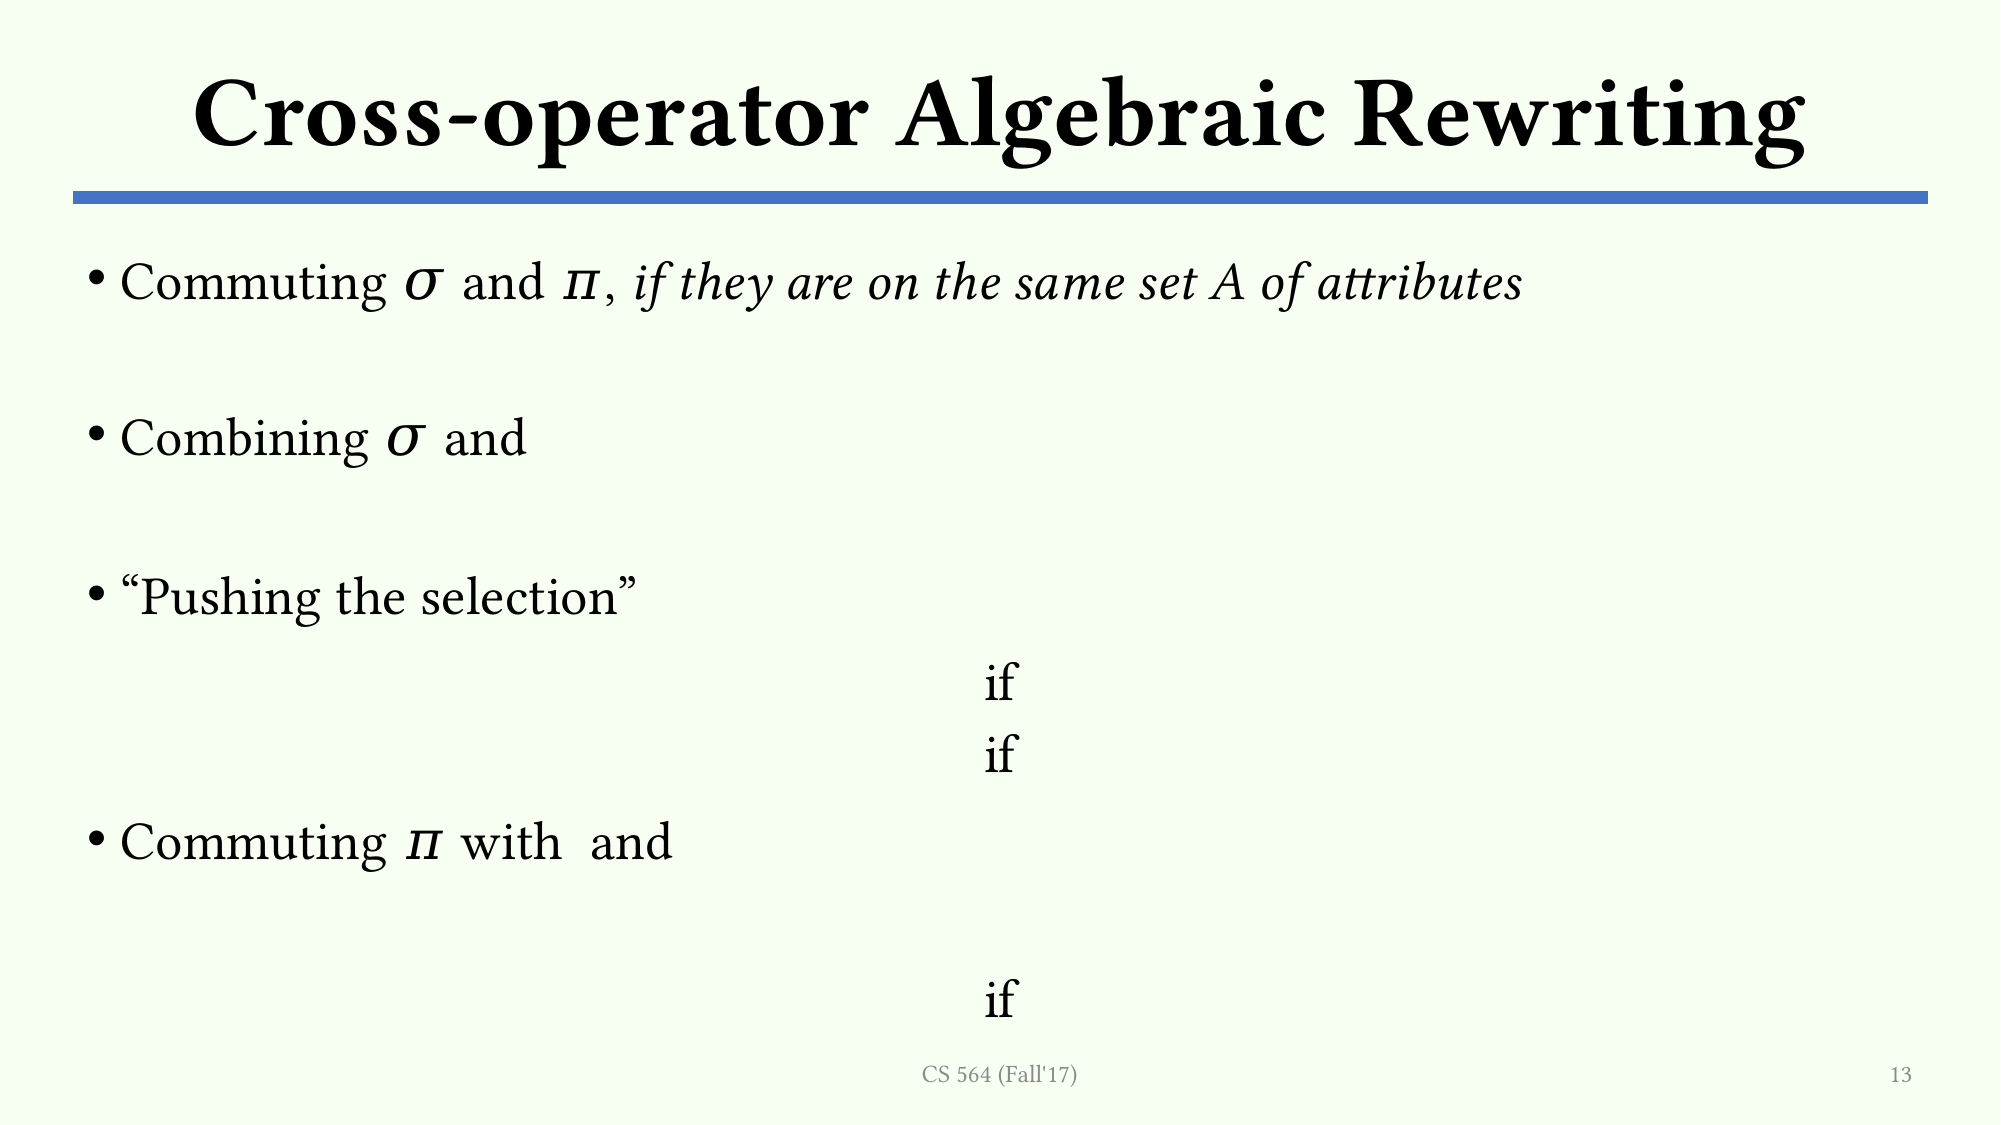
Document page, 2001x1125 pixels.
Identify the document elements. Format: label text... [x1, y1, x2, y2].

title Cross-operator Algebraic Rewriting [72, 35, 1928, 191]
footer CS 564 (Fall'17) [662, 1042, 1338, 1103]
slide_number 13 [1412, 1042, 1928, 1103]
